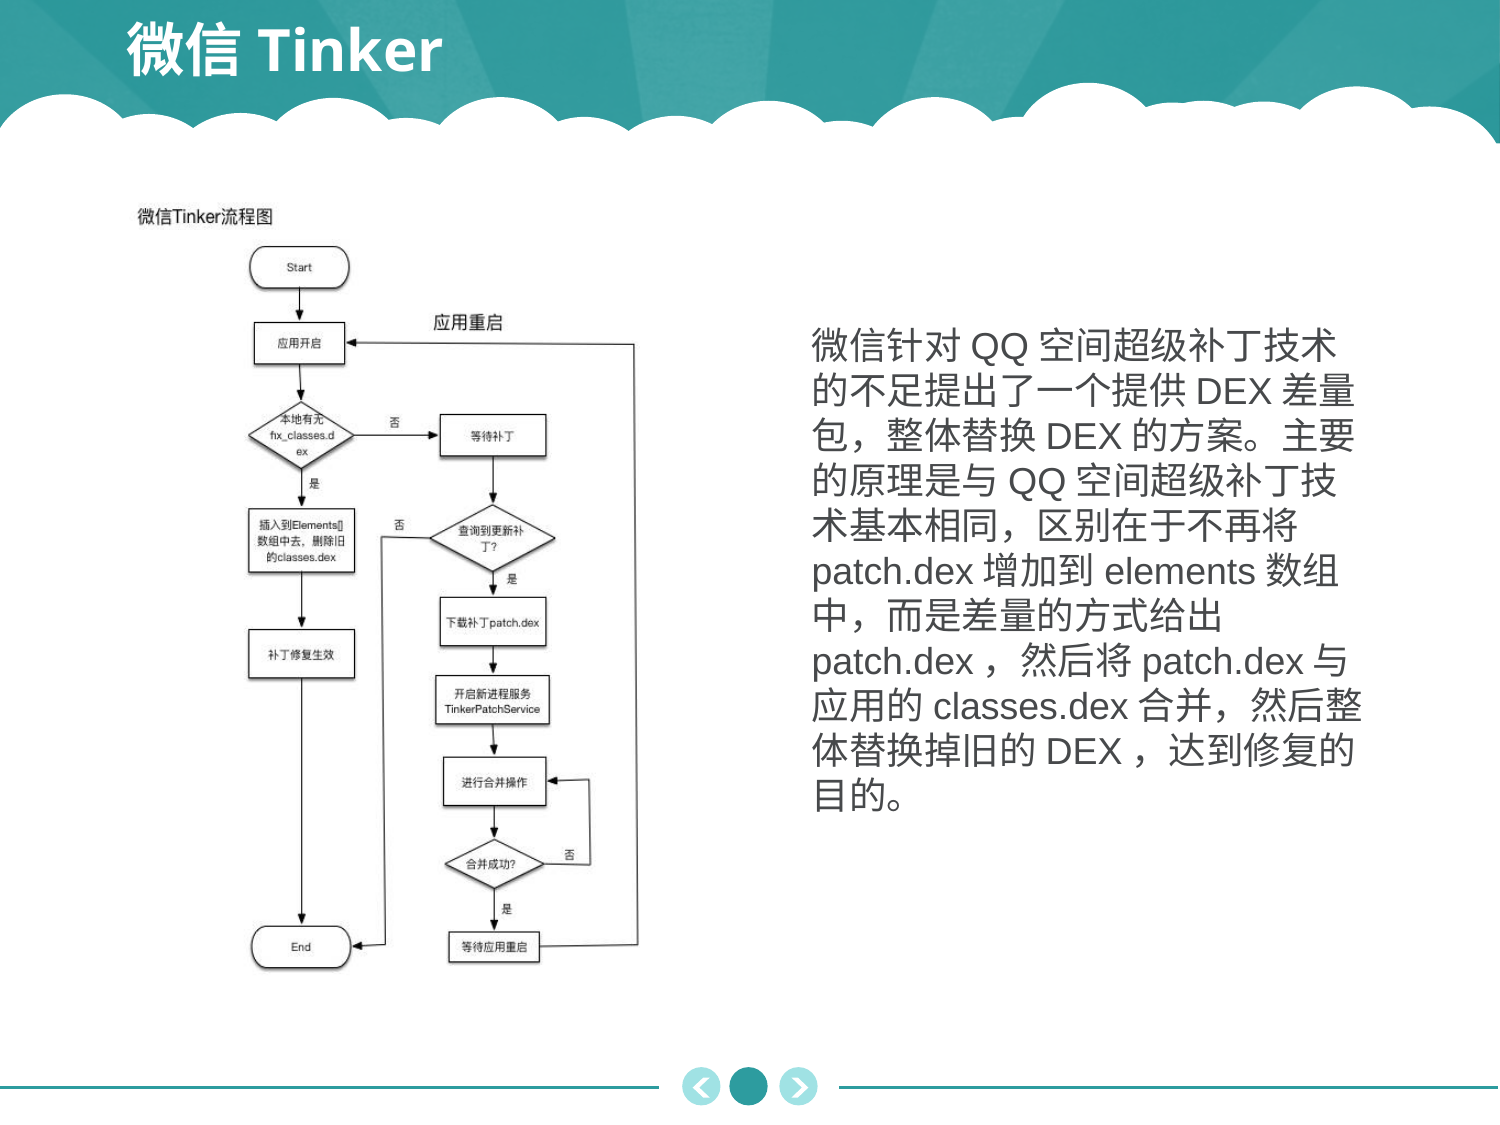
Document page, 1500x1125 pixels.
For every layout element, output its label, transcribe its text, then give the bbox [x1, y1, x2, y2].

picture [112, 184, 706, 1012]
text_box 微信针对QQ空间超级补丁技术的不足提出了一个提供DEX差量包，整体替换DEX的方案。主要的原理是与QQ空间超级补丁技术基本相同，区别在于不再将patch.dex增加到elements数组中，而是差量的方式给出patch.dex，然后将patch.dex与应用的classes.dex合并，然后整体替换掉旧的DEX，达到修复的目的。 [796, 314, 1379, 824]
text_box 微信Tinker [112, 13, 1486, 114]
